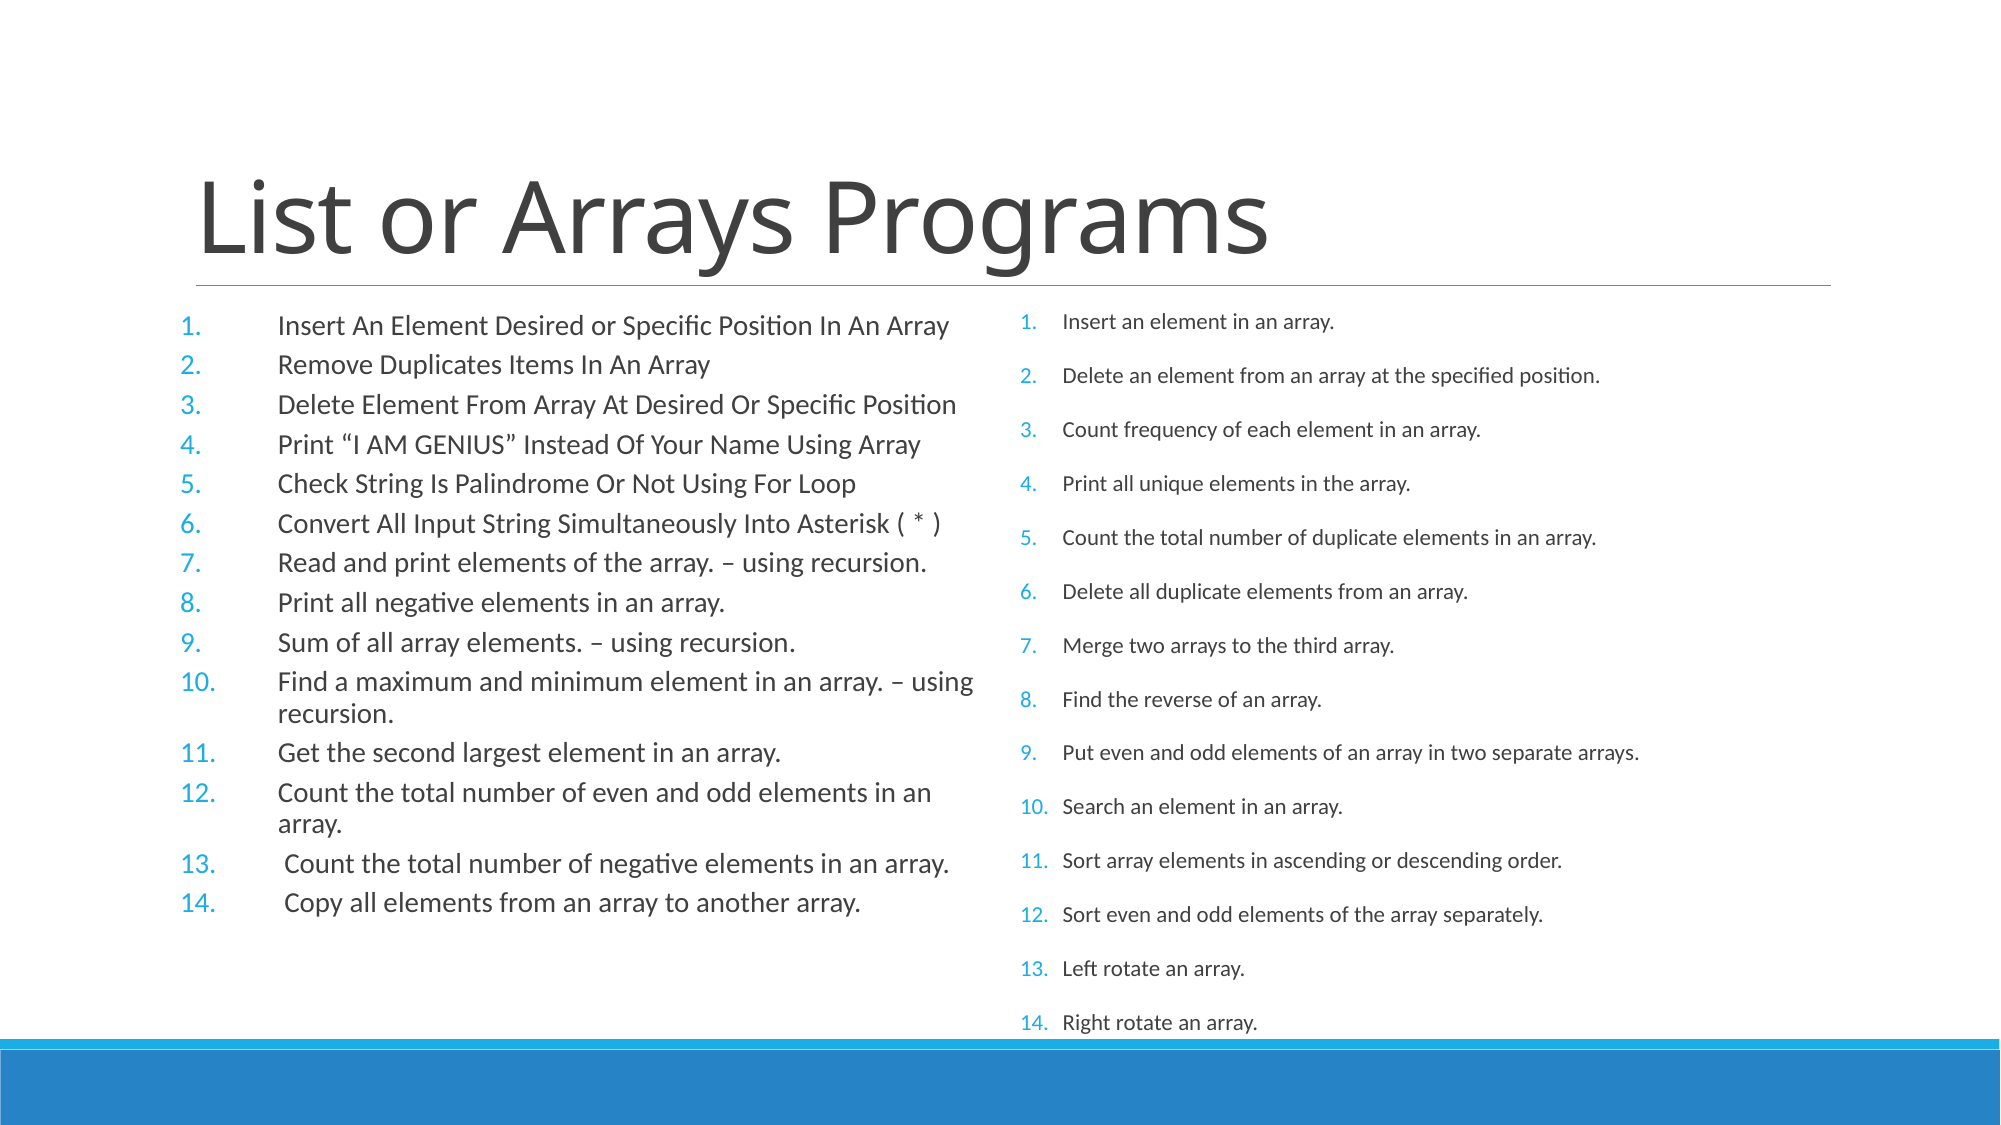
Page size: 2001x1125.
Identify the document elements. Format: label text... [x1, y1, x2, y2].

list Insert an element in an array. Delete an element from an array at the specified position. Count frequency of each element in an array. Print all unique elements in the array. Count the total number of duplicate elements in an array. Delete all duplicate elements from an array. Merge two arrays to the third array. Find the reverse of an array. Put even and odd elements of an array in two separate arrays. Search an element in an array. Sort array elements in ascending or descending order. Sort even and odd elements of the array separately. Left rotate an array. Right rotate an array. [1020, 302, 1830, 963]
title List or Arrays Programs [180, 43, 1830, 282]
list Insert An Element Desired or Specific Position In An Array Remove Duplicates Items In An Array Delete Element From Array At Desired Or Specific Position Print “I AM GENIUS” Instead Of Your Name Using Array Check String Is Palindrome Or Not Using For Loop Convert All Input String Simultaneously Into Asterisk ( * ) Read and print elements of the array. – using recursion. Print all negative elements in an array. Sum of all array elements. – using recursion. Find a maximum and minimum element in an array. – using recursion. Get the second largest element in an array. Count the total number of even and odd elements in an array. Count the total number of negative elements in an array. Copy all elements from an array to another array. [180, 302, 990, 963]
